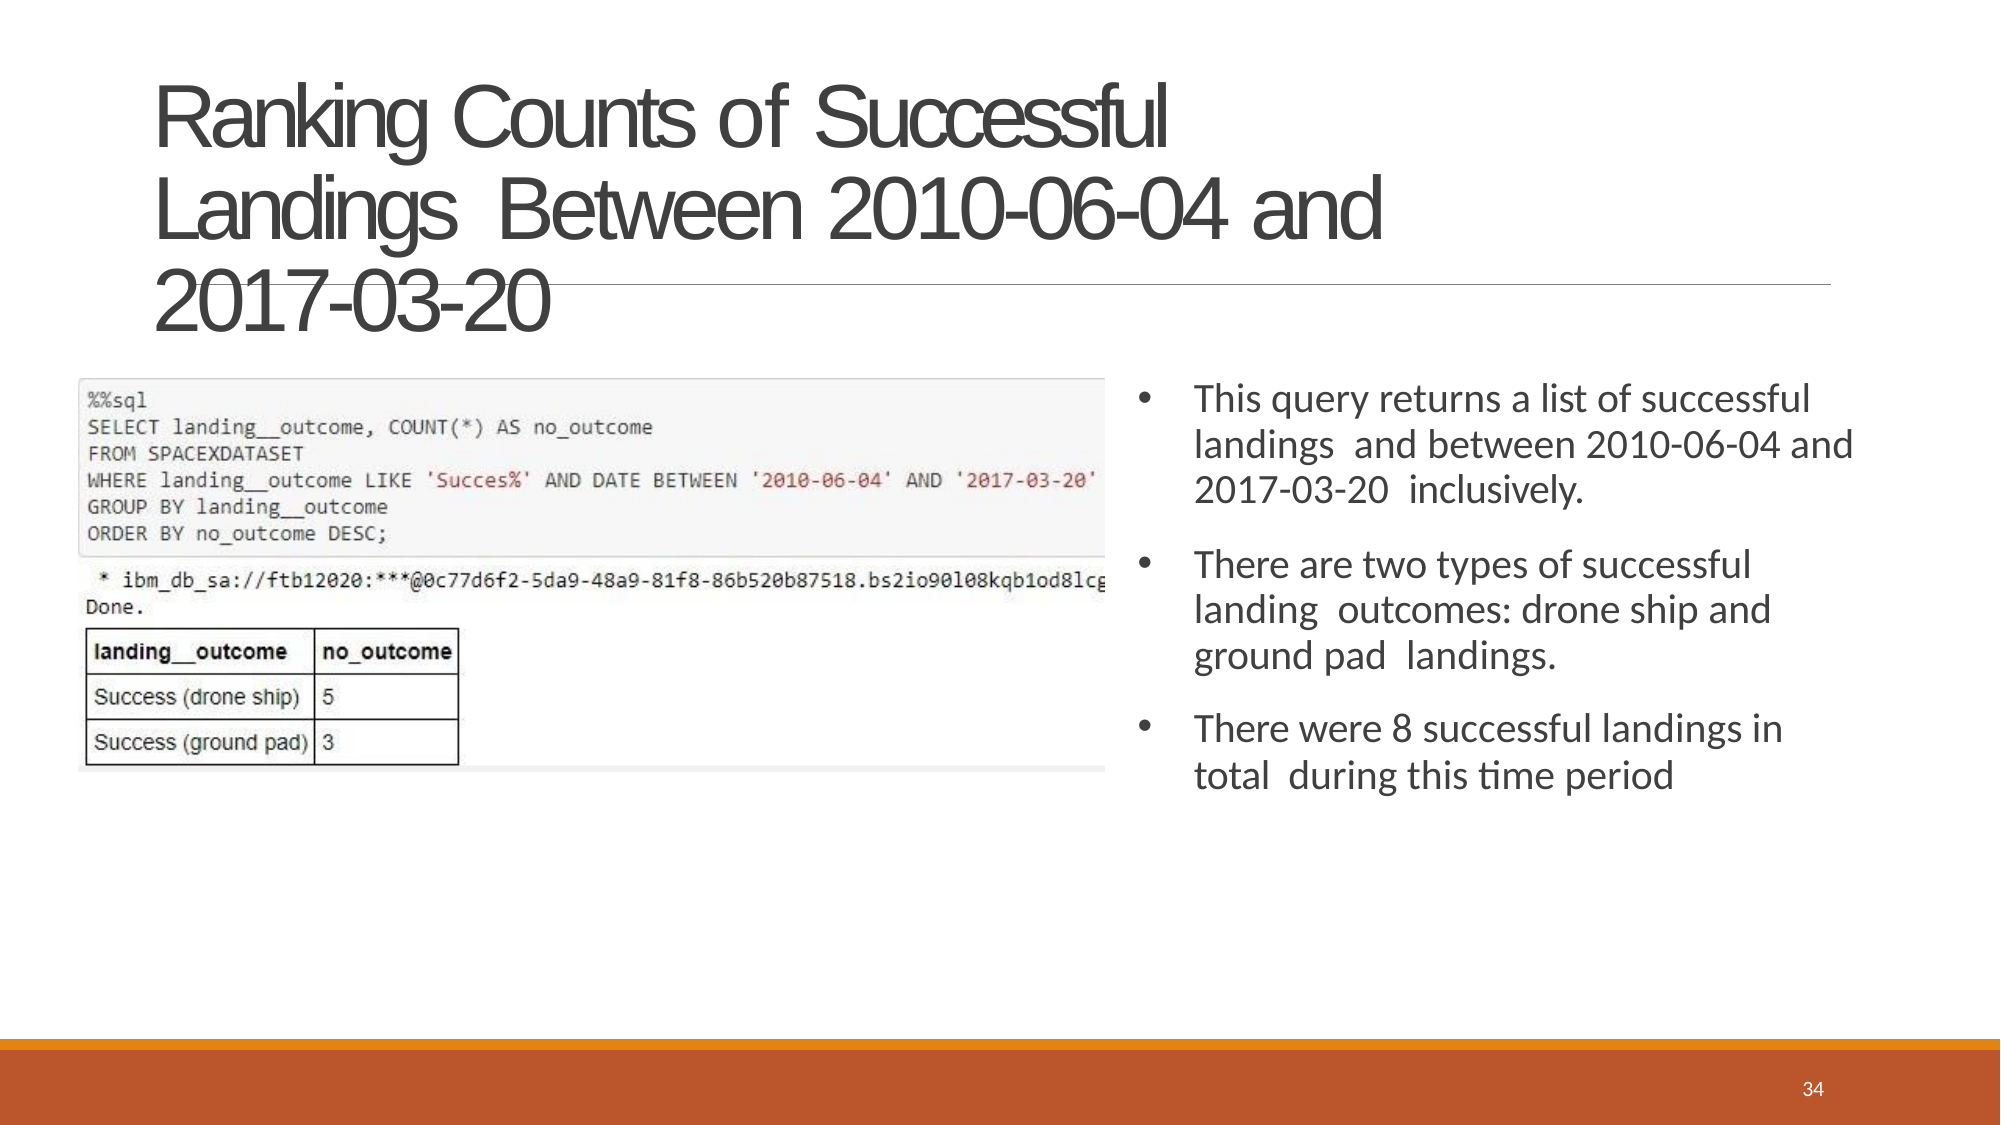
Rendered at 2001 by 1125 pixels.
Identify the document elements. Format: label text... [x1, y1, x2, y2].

text_box [78, 378, 1105, 772]
text_box This query returns a list of successful landings and between 2010-06-04 and 2017-03-20 inclusively. There are two types of successful landing outcomes: drone ship and ground pad landings. There were 8 successful landings in total during this time period [1135, 370, 1908, 799]
title Ranking Counts of Successful Landings Between 2010-06-04 and 2017-03-20 [150, 55, 1465, 350]
slide_number 34 [1795, 1077, 1831, 1125]
